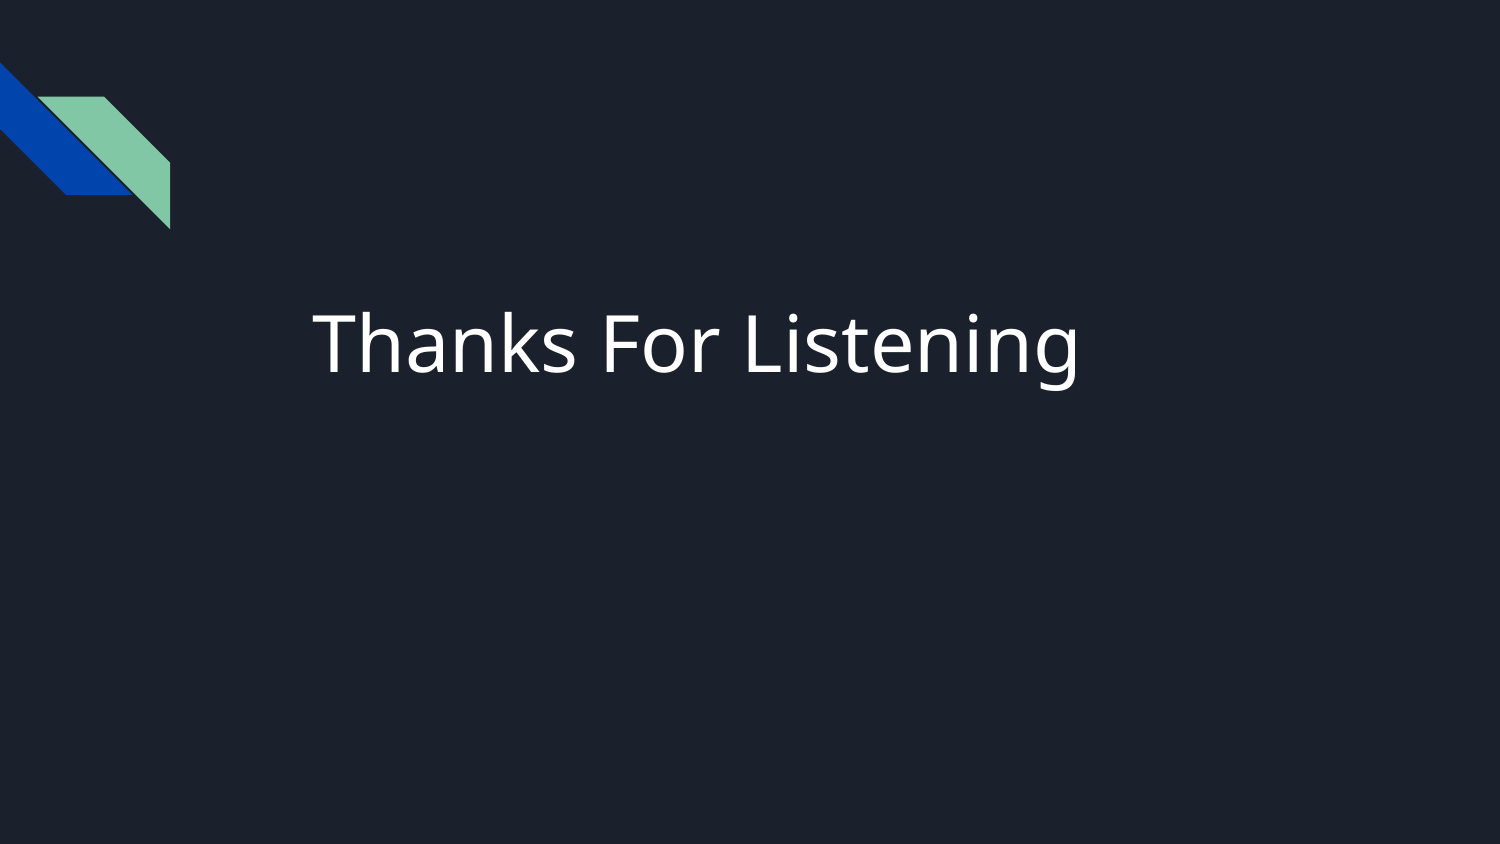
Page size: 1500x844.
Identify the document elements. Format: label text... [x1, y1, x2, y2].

title Thanks For Listening [297, 278, 1187, 545]
